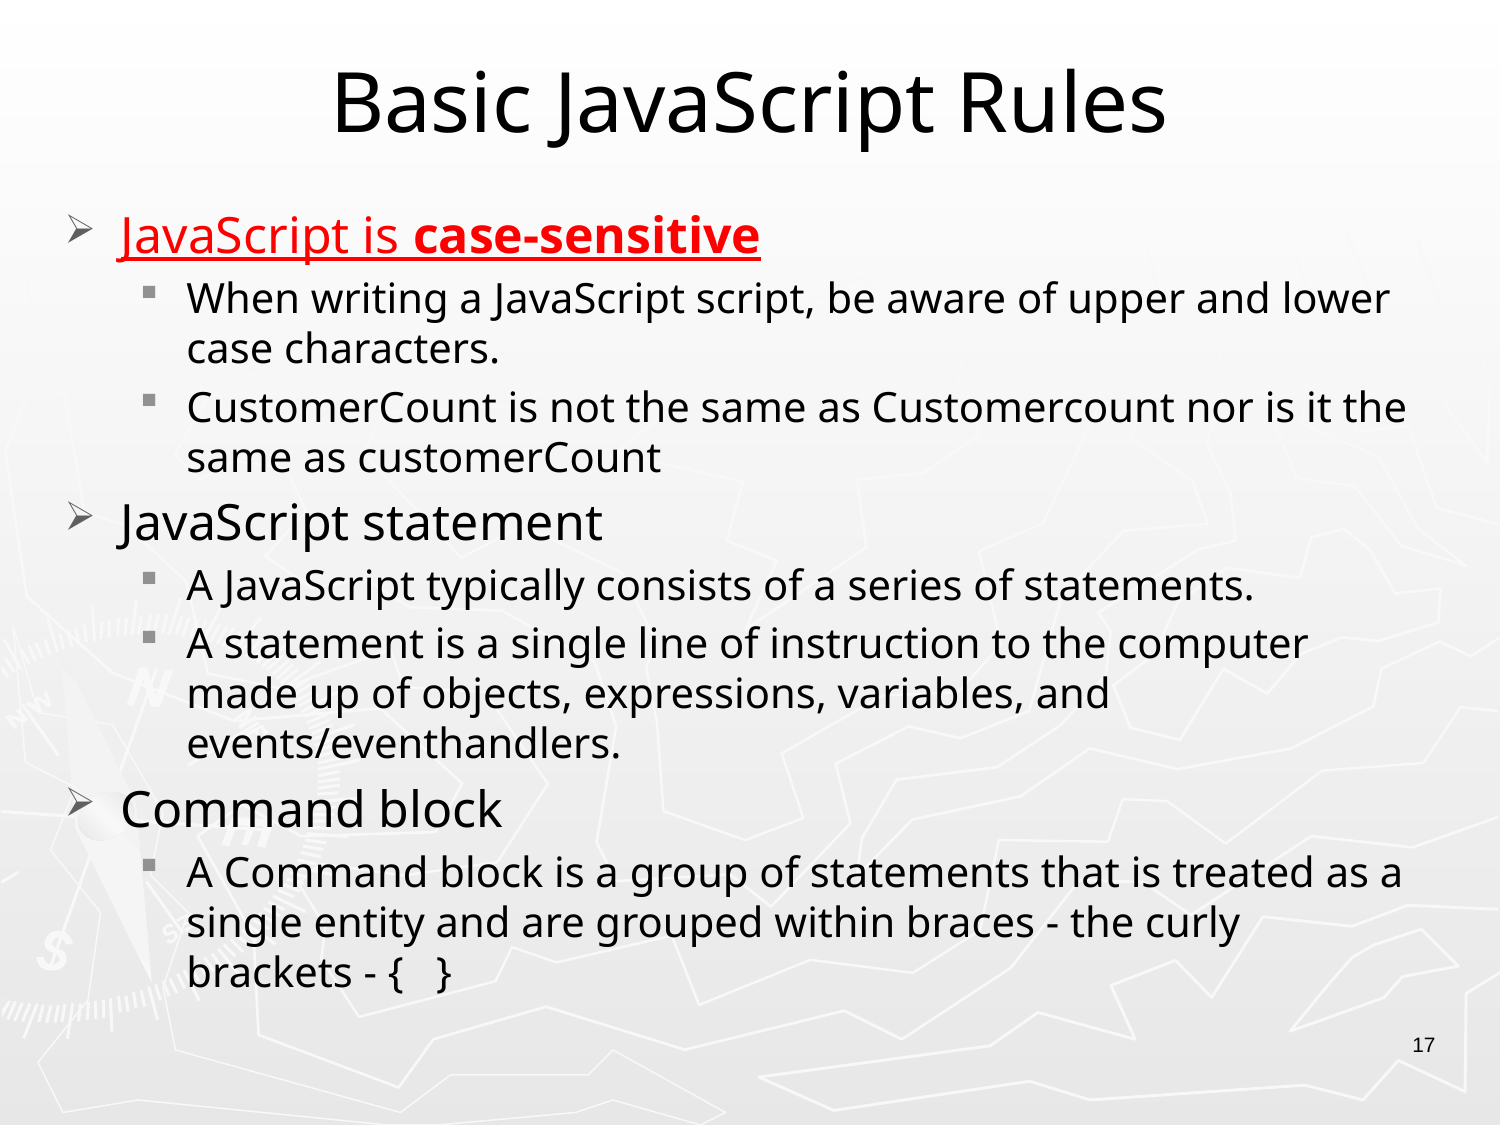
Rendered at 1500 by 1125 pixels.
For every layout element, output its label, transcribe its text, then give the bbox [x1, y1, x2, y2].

title Basic JavaScript Rules [49, 37, 1451, 161]
slide_number 17 [1074, 1024, 1451, 1103]
list JavaScript is case-sensitive When writing a JavaScript script, be aware of upper and lower case characters. CustomerCount is not the same as Customercount nor is it the same as customerCount JavaScript statement A JavaScript typically consists of a series of statements. A statement is a single line of instruction to the computer made up of objects, expressions, variables, and events/eventhandlers. Command block A Command block is a group of statements that is treated as a single entity and are grouped within braces - the curly brackets - { } [49, 196, 1424, 1024]
